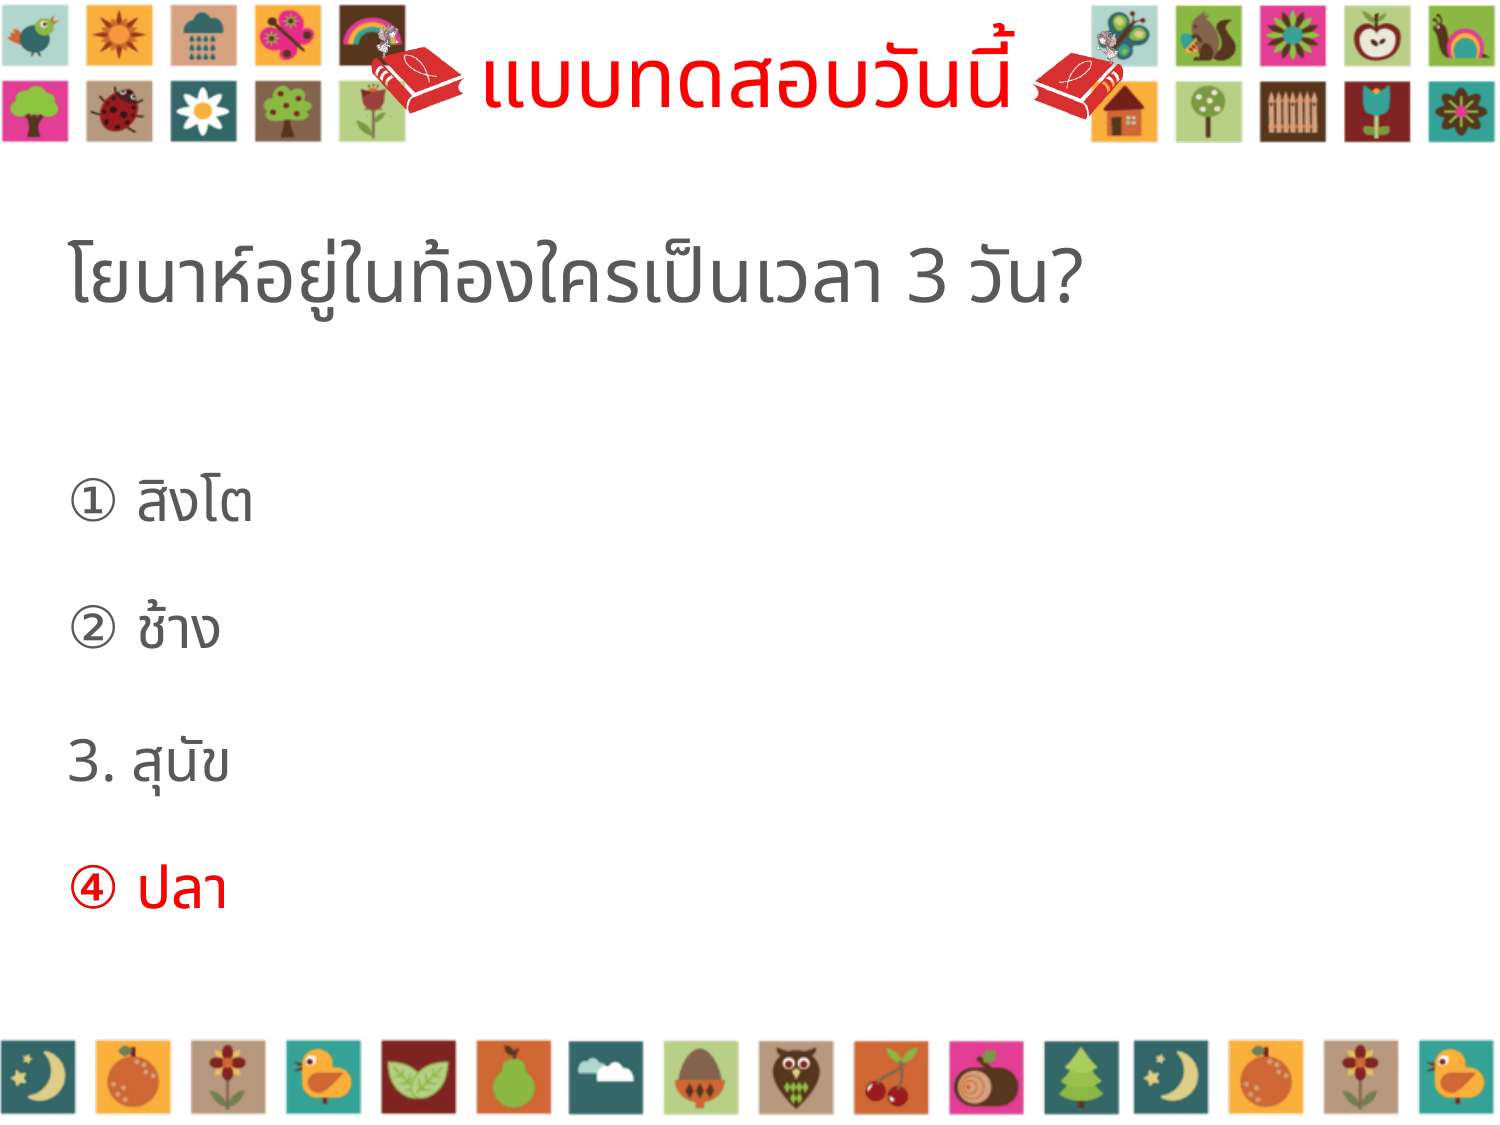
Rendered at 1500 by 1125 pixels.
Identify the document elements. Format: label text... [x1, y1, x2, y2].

text_box ② ช้าง [53, 582, 1436, 668]
text_box แบบทดสอบวันนี้ [425, 16, 1076, 131]
text_box 3. สุนัข [53, 716, 1483, 801]
picture [1001, 3, 1500, 150]
picture [0, 3, 496, 150]
text_box ① สิงโต [53, 456, 1436, 541]
text_box ④ ปลา [53, 842, 1483, 928]
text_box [0, 1028, 1500, 1118]
text_box โยนาห์อยู่ในท้องใครเป็นเวลา 3 วัน? [53, 219, 1436, 325]
